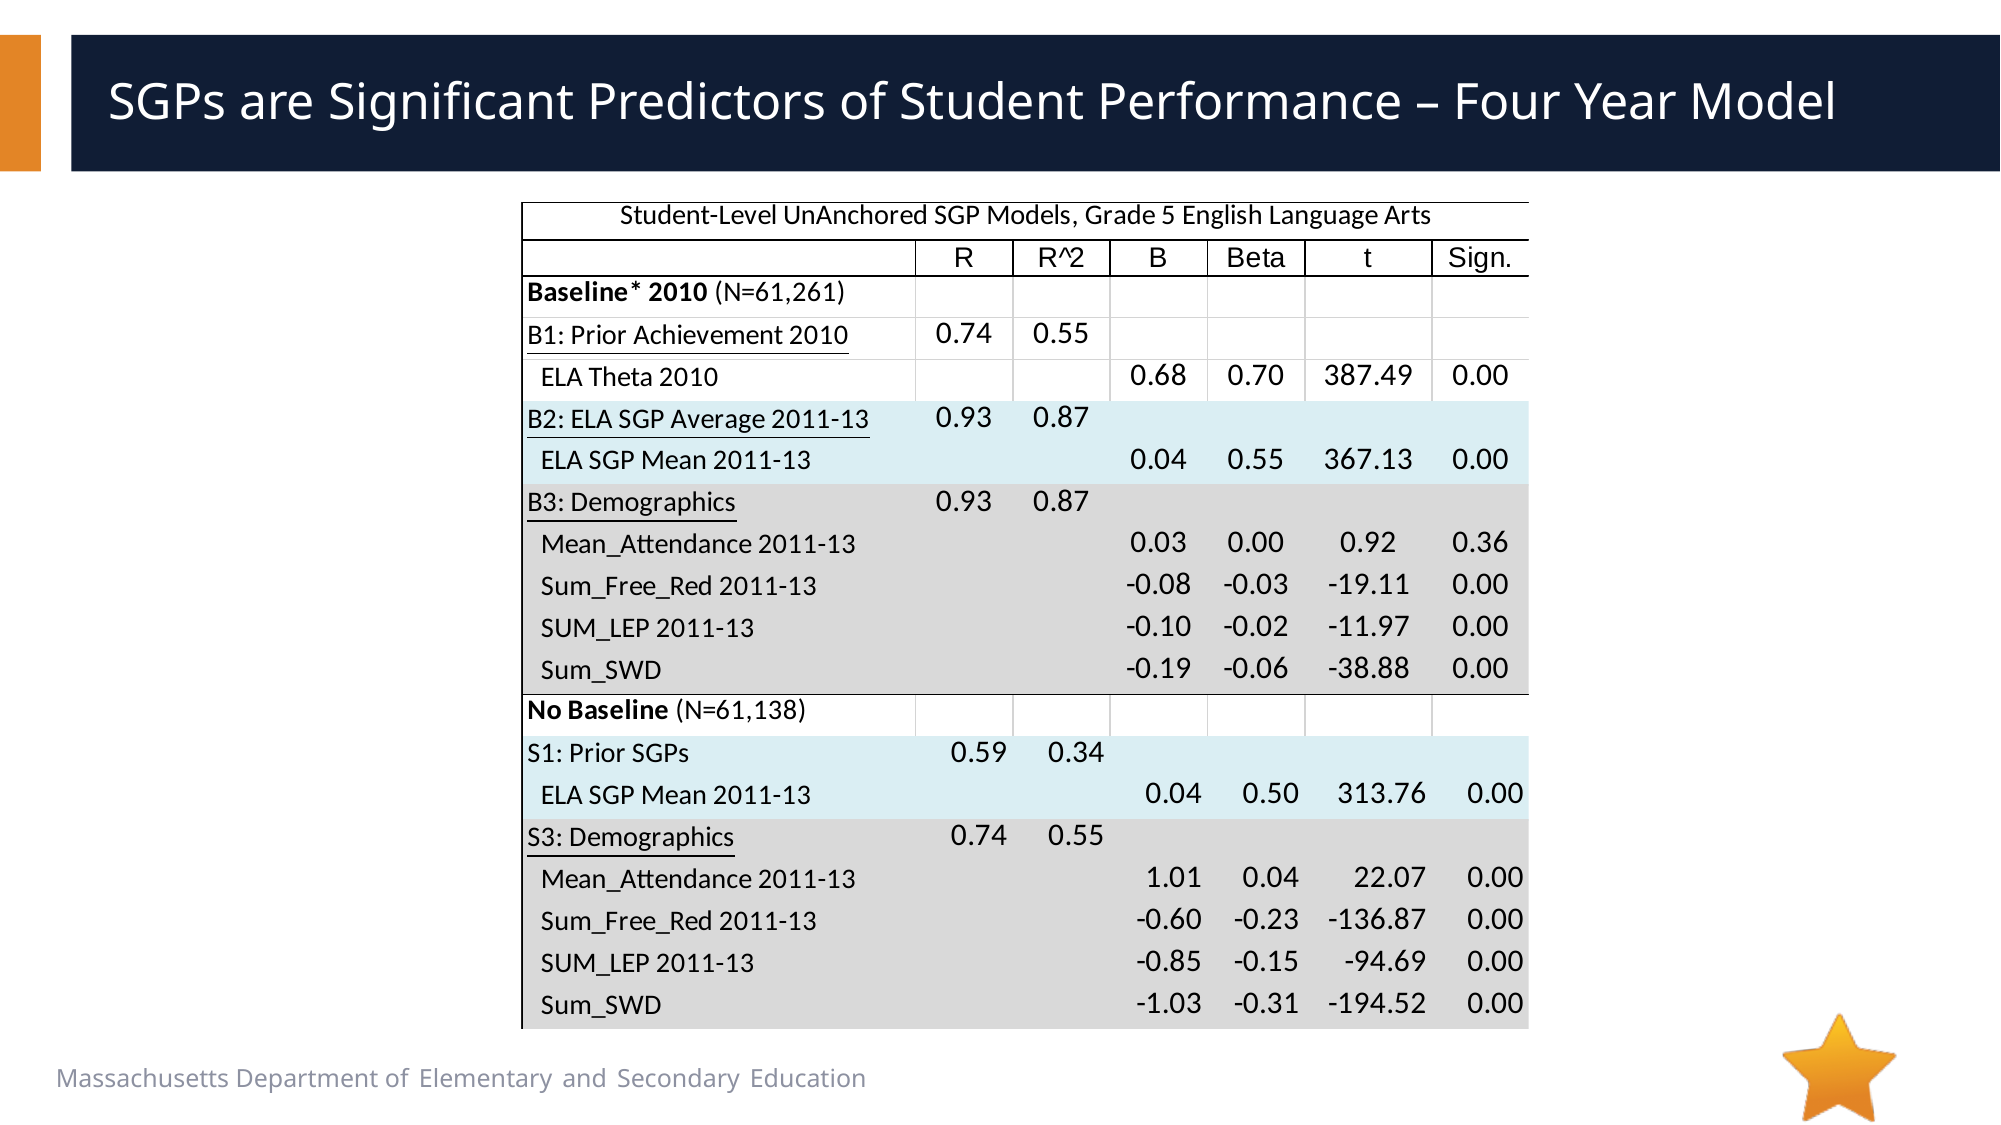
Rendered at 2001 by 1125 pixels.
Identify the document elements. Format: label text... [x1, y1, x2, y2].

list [521, 201, 1531, 1031]
picture [1773, 1000, 1909, 1125]
title SGPs are Significant Predictors of Student Performance – Four Year Model [93, 47, 1959, 159]
